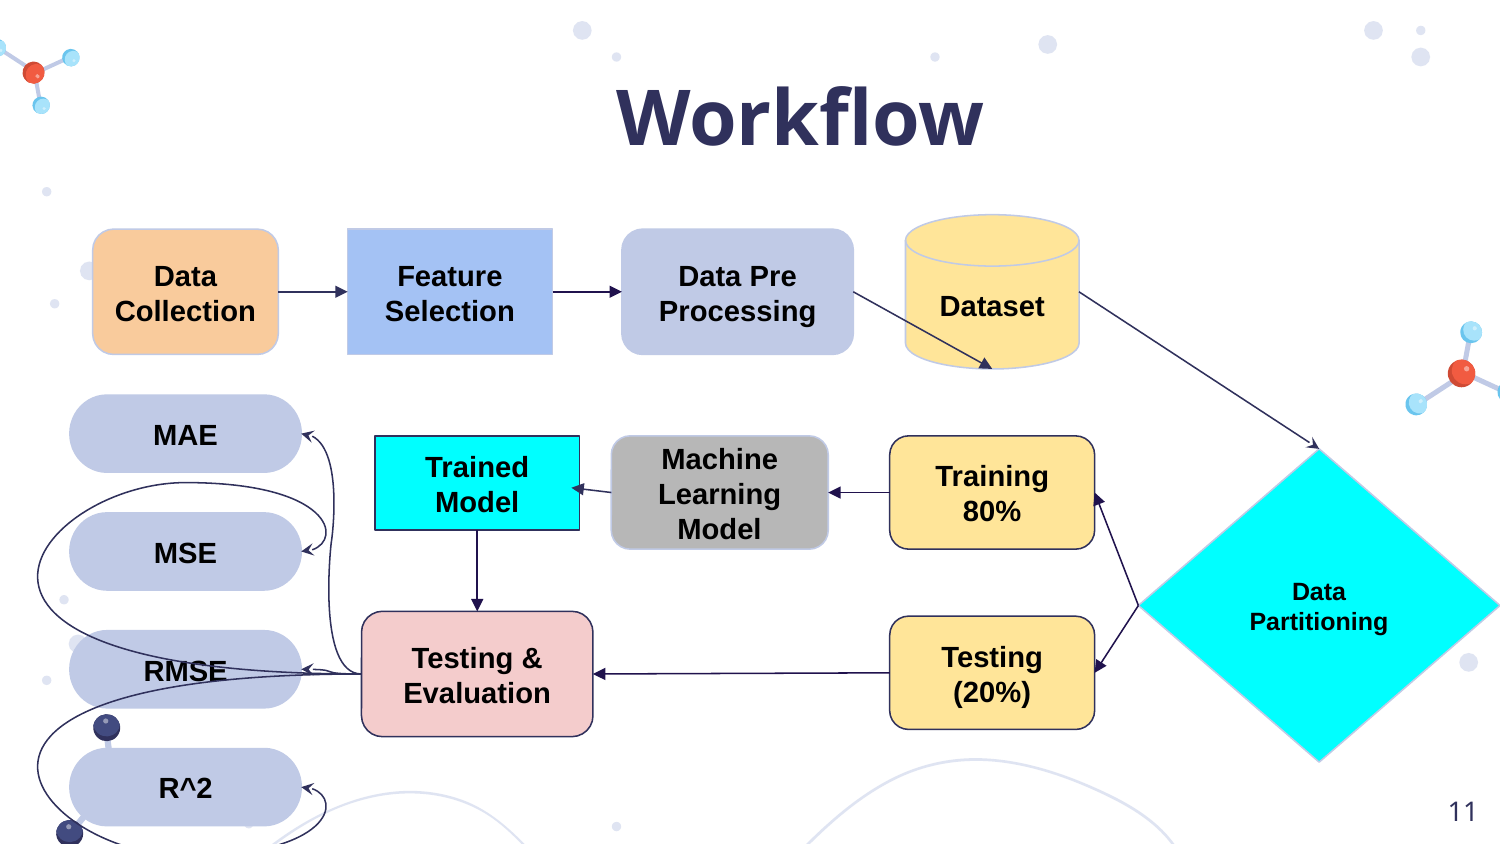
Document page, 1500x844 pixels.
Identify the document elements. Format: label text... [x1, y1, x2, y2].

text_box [1078, 291, 1320, 450]
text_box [301, 669, 362, 673]
text_box Training 80% [889, 435, 1095, 550]
text_box Testing (20%) [889, 616, 1095, 730]
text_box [571, 487, 612, 493]
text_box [1094, 605, 1139, 674]
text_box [1094, 492, 1139, 604]
title Workflow [168, 53, 1433, 148]
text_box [301, 673, 362, 788]
text_box MAE [69, 395, 302, 473]
text_box Trained Model [374, 435, 580, 530]
text_box MSE [69, 512, 295, 591]
text_box Data Partitioning [1143, 452, 1500, 763]
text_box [301, 551, 362, 669]
text_box Feature Selection [347, 229, 553, 355]
text_box RMSE [69, 630, 295, 708]
text_box R^2 [69, 748, 301, 826]
text_box Data Pre Processing [621, 229, 854, 355]
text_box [301, 433, 362, 551]
text_box Testing & Evaluation [366, 611, 593, 737]
slide_number 11 [1403, 779, 1494, 844]
text_box Data Collection [92, 229, 279, 355]
text_box Machine Learning Model [611, 435, 829, 550]
text_box Dataset [905, 214, 1080, 369]
